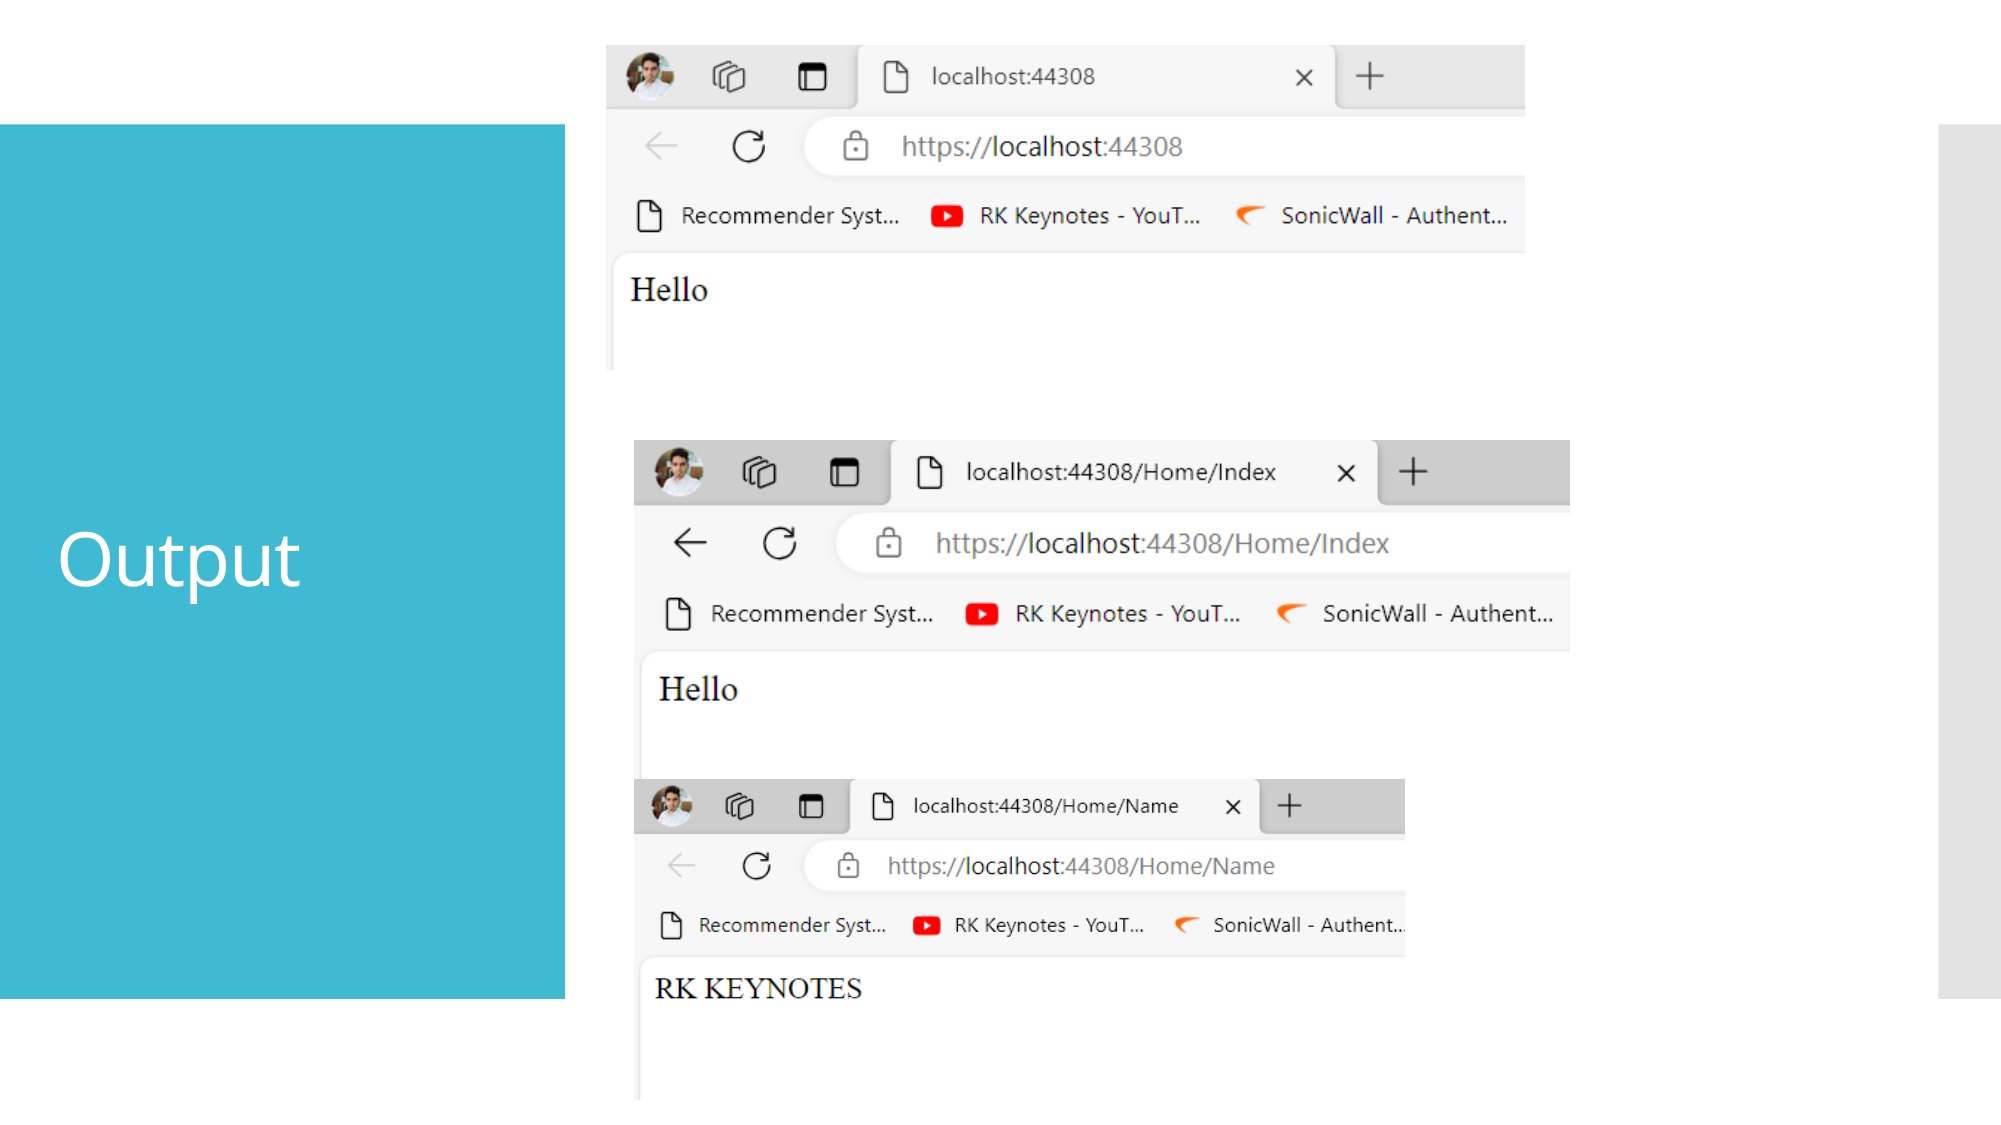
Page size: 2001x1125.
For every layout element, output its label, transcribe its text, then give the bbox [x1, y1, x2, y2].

picture [634, 440, 1570, 1100]
title Output [41, 184, 525, 940]
picture [605, 45, 1526, 370]
